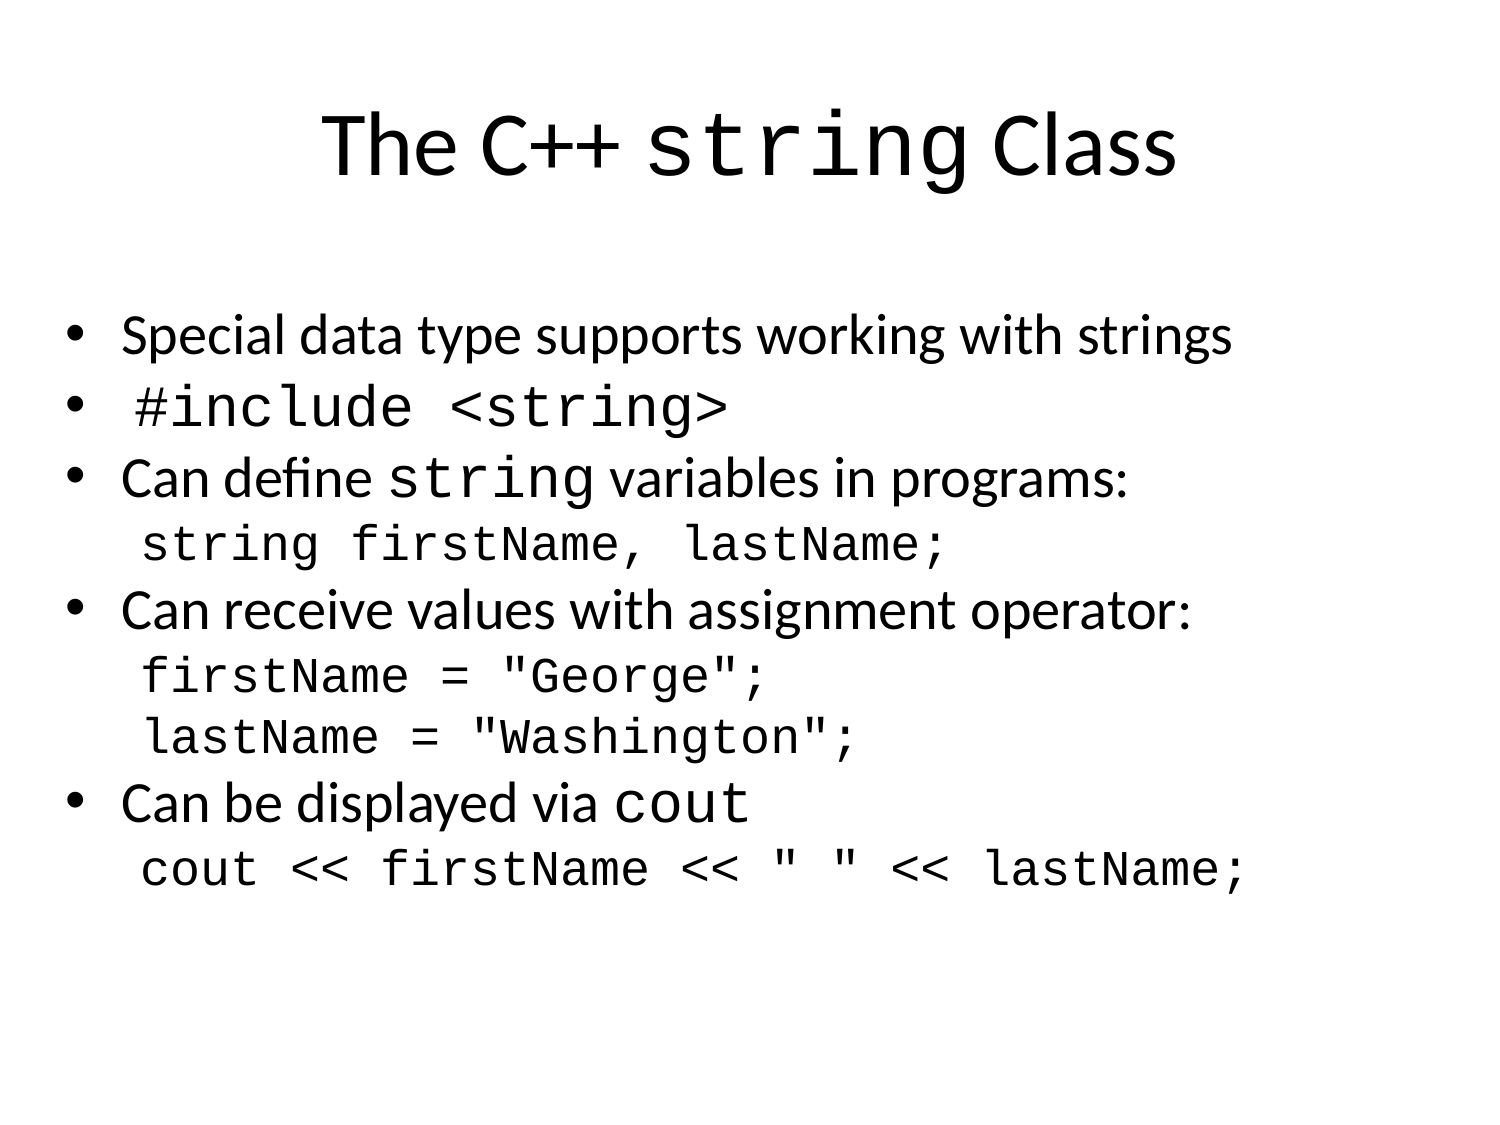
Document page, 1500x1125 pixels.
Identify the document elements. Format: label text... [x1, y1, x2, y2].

title The C++ string Class [75, 45, 1425, 233]
list Special data type supports working with strings #include <string> Can define string variables in programs: string firstName, lastName; Can receive values with assignment operator: firstName = "George"; lastName = "Washington"; Can be displayed via cout cout << firstName << " " << lastName; [50, 299, 1450, 1000]
